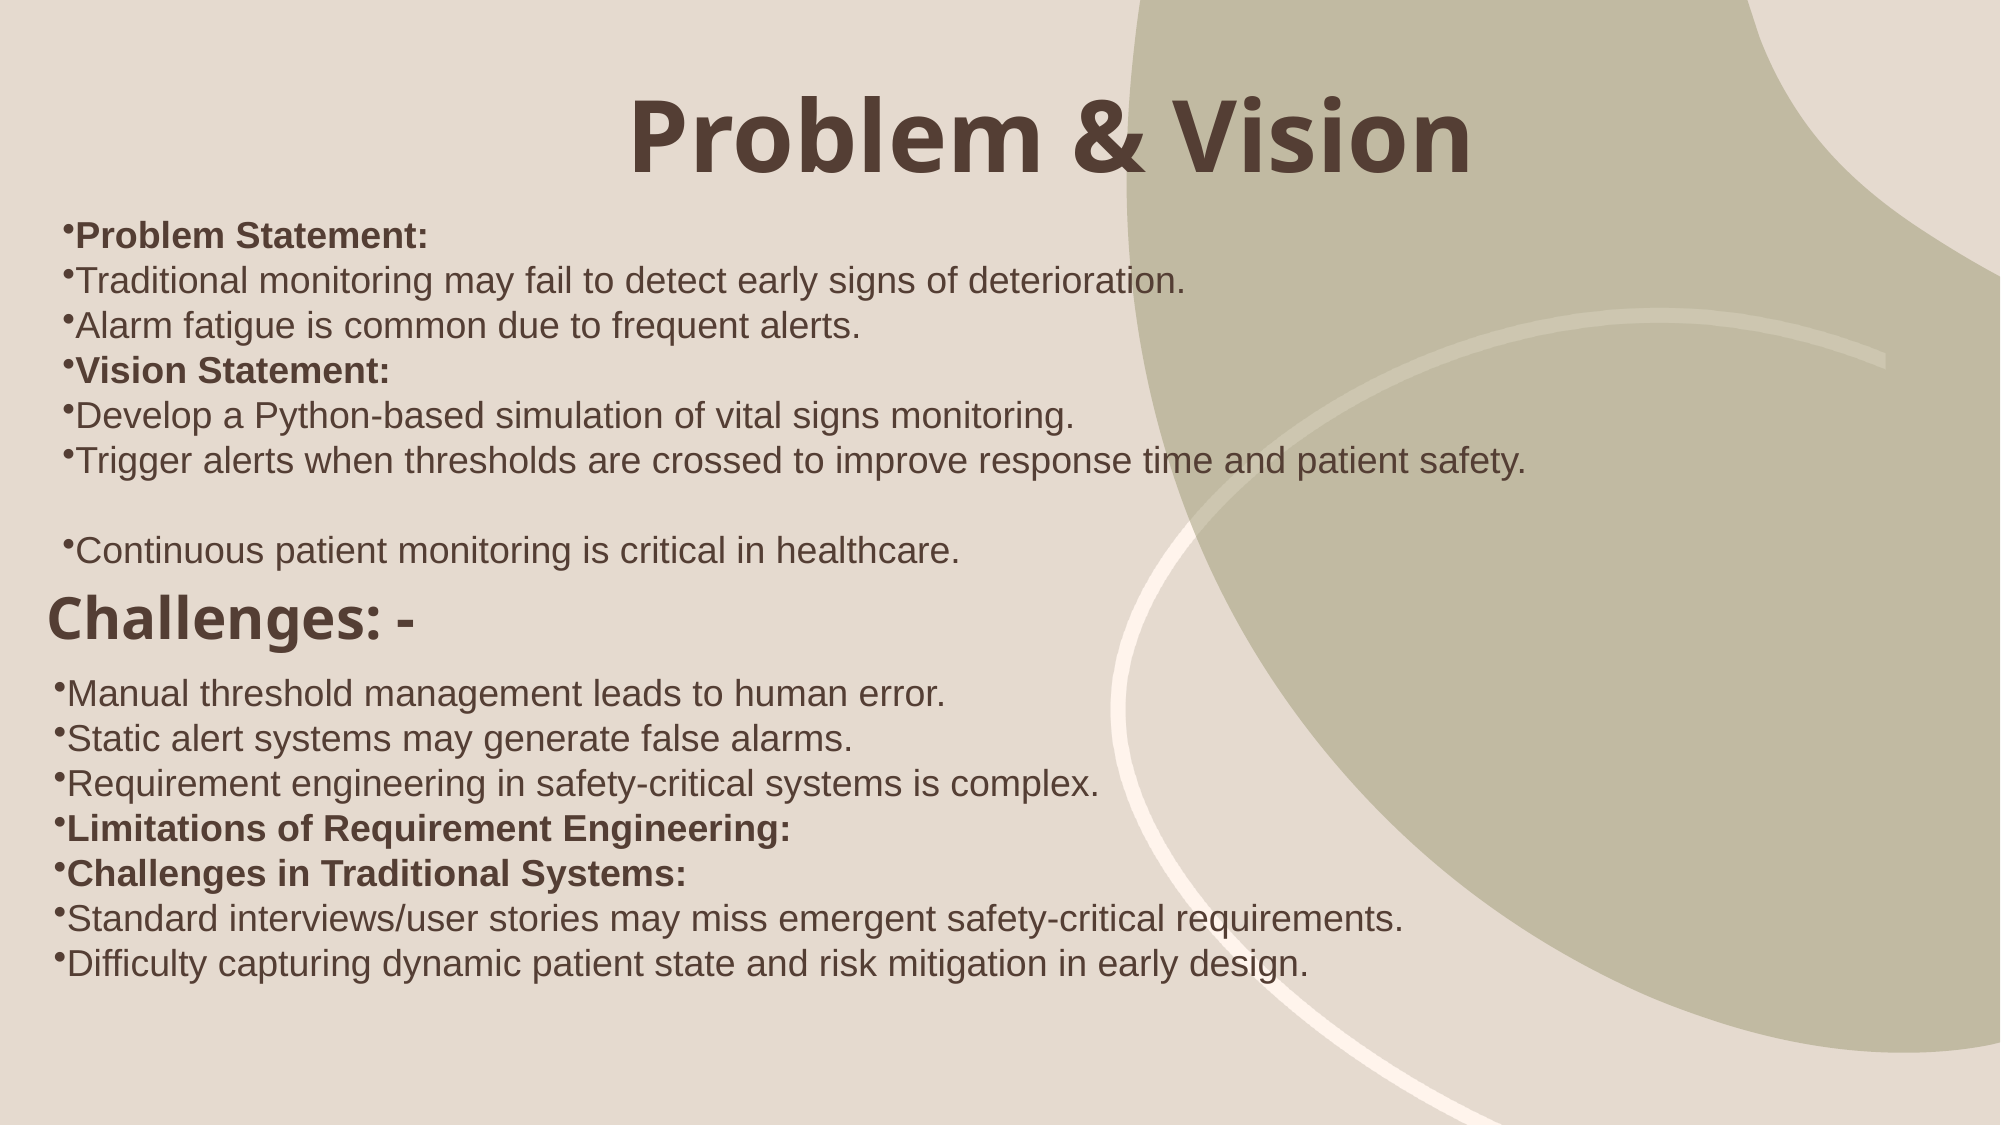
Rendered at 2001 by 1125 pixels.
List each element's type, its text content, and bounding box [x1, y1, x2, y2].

text_box Problem & Vision [185, 65, 1917, 201]
text_box Problem Statement: Traditional monitoring may fail to detect early signs of deterioration. Alarm fatigue is common due to frequent alerts. Vision Statement: Develop a Python-based simulation of vital signs monitoring. Trigger alerts when thresholds are crossed to improve response time and patient safety. Continuous patient monitoring is critical in healthcare. [47, 203, 1543, 574]
text_box Manual threshold management leads to human error. Static alert systems may generate false alarms. Requirement engineering in safety-critical systems is complex. Limitations of Requirement Engineering: Challenges in Traditional Systems: Standard interviews/user stories may miss emergent safety-critical requirements. Difficulty capturing dynamic patient state and risk mitigation in early design. [38, 661, 1421, 1037]
text_box Challenges: - [31, 574, 1907, 730]
picture [1110, 853, 1886, 1125]
